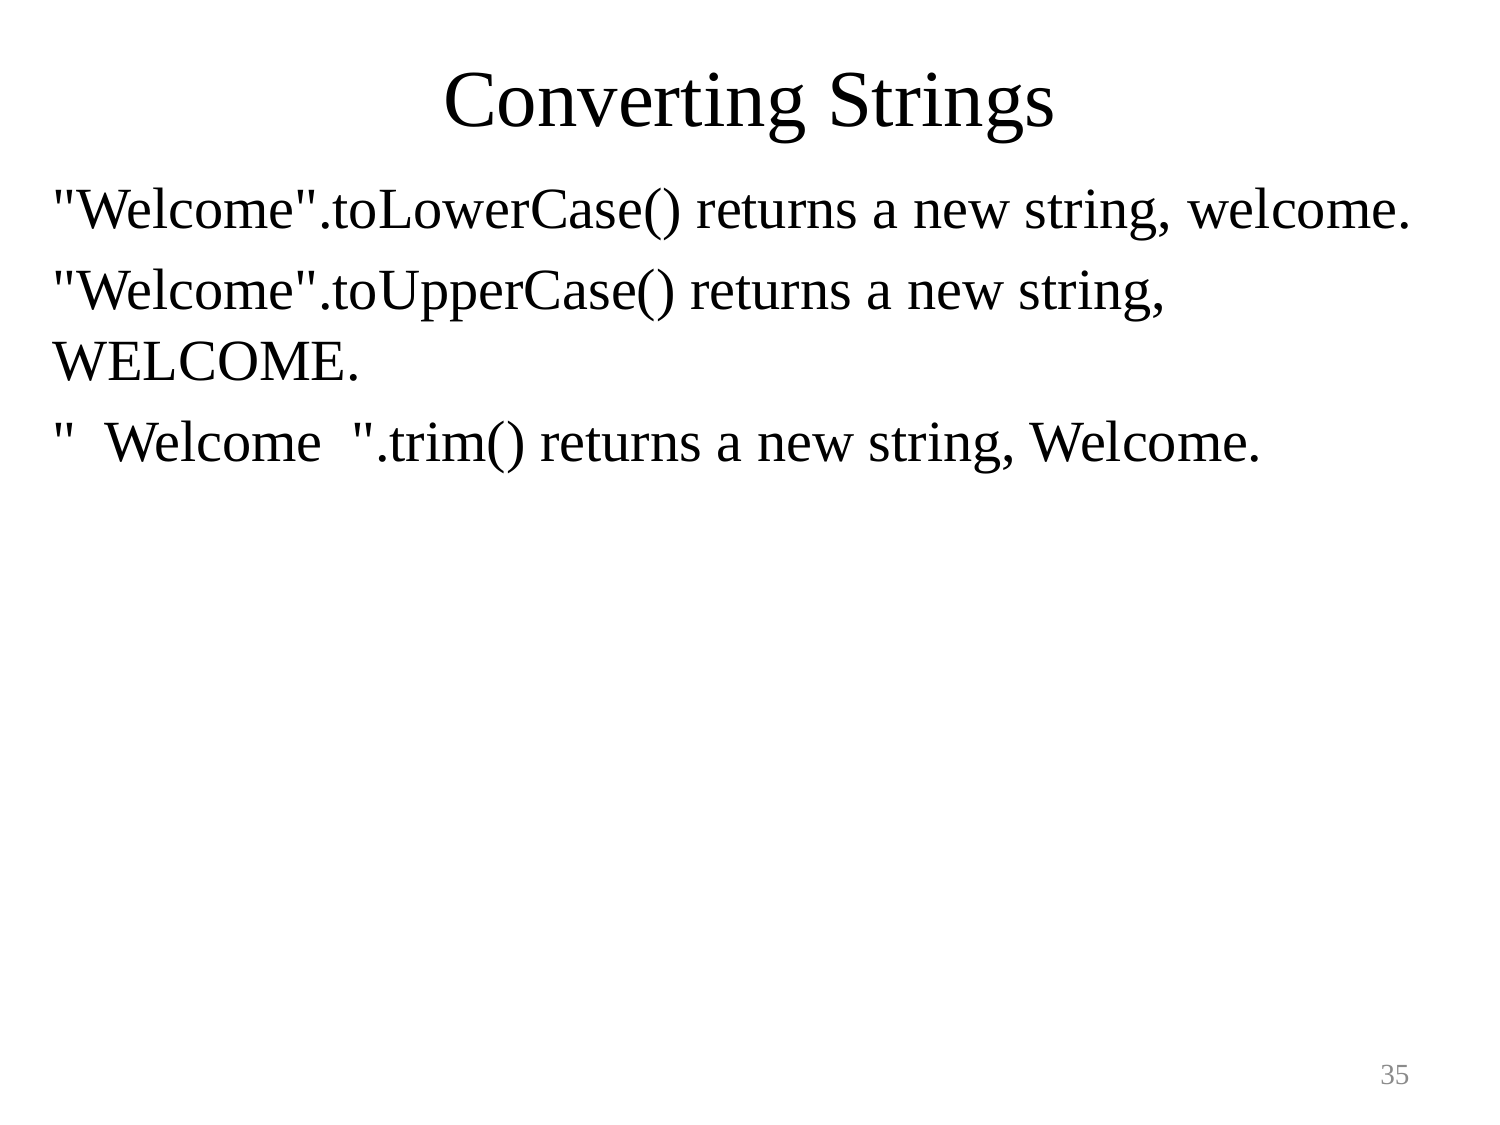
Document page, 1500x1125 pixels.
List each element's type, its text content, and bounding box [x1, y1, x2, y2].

slide_number 35 [1074, 1063, 1425, 1103]
title Converting Strings [112, 37, 1388, 150]
list "Welcome".toLowerCase() returns a new string, welcome. "Welcome".toUpperCase() returns a new string, WELCOME. " Welcome ".trim() returns a new string, Welcome. [37, 162, 1475, 1063]
